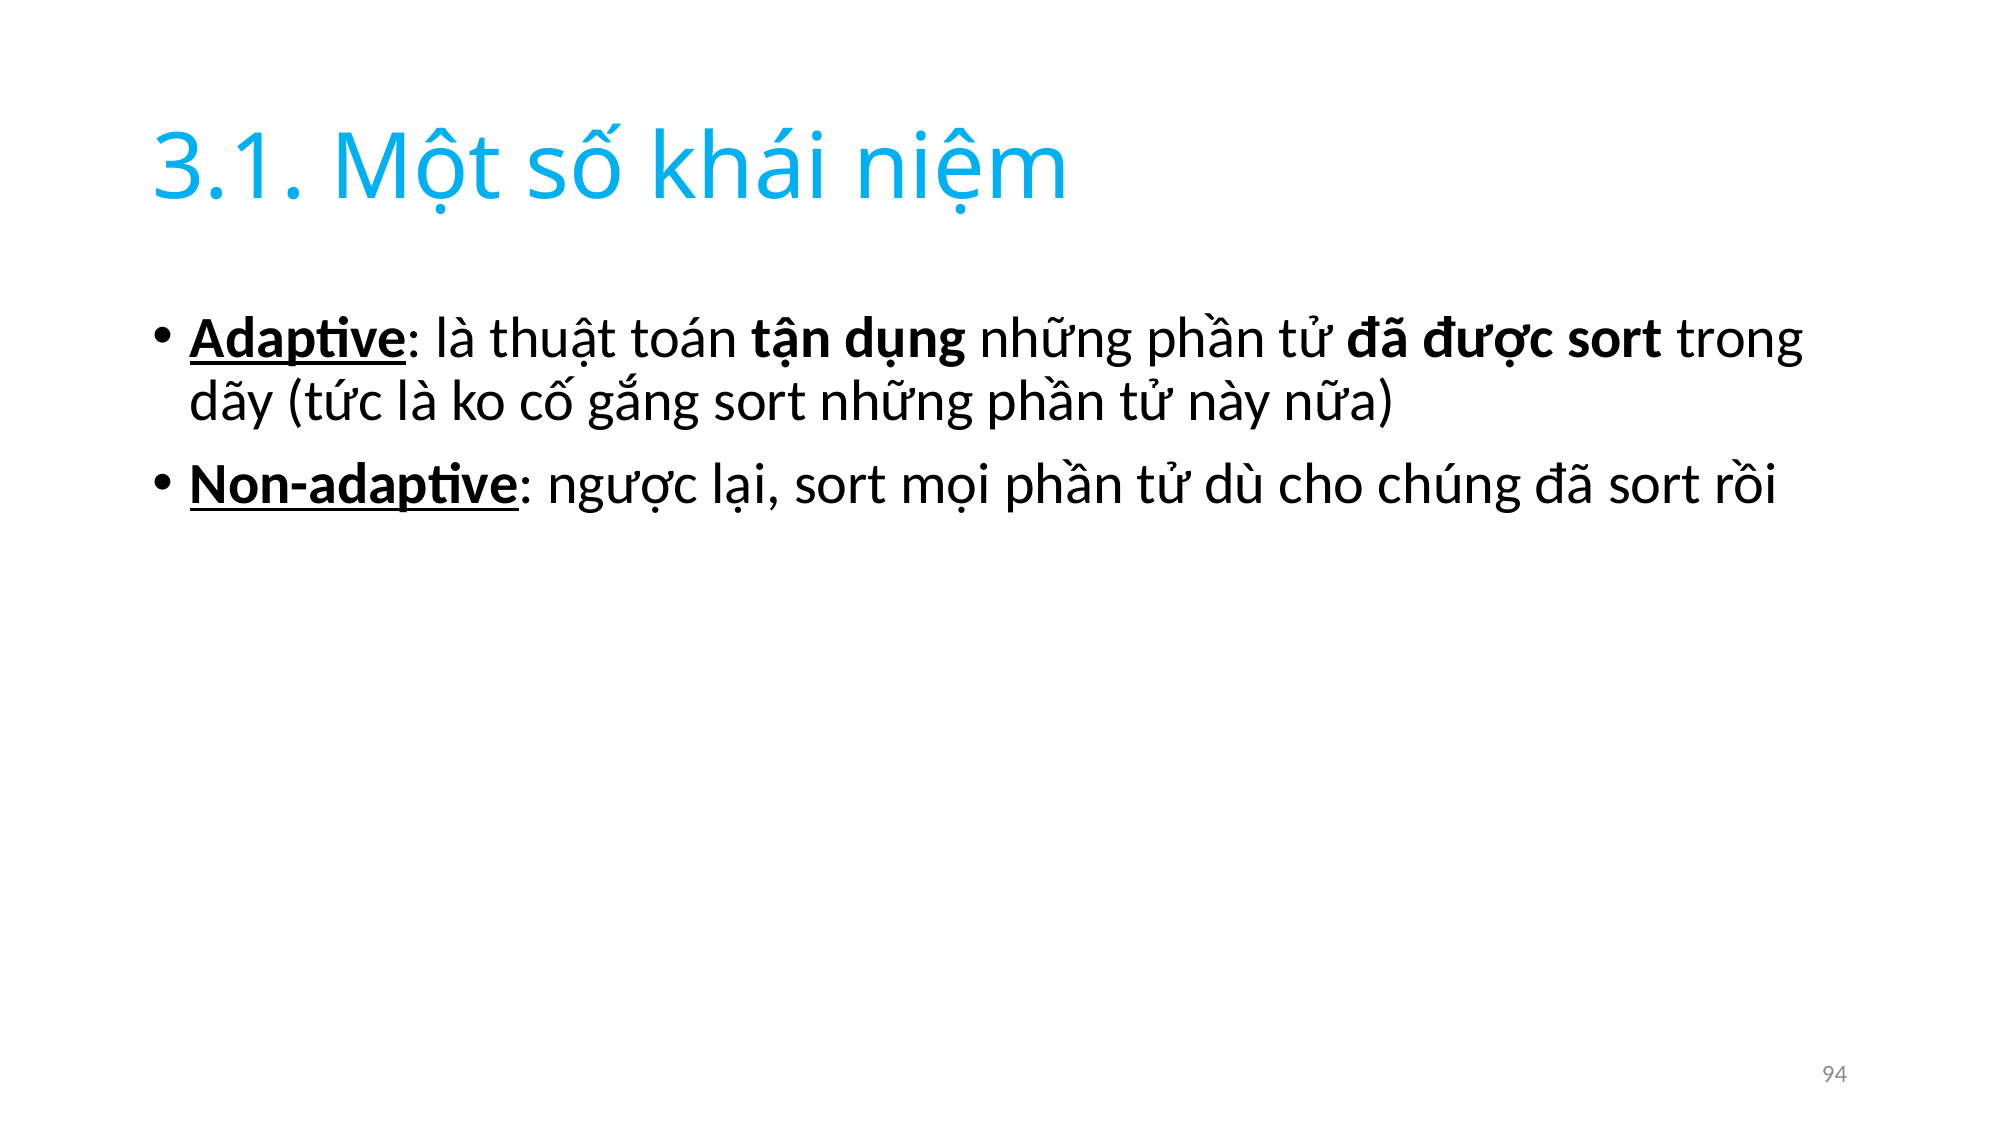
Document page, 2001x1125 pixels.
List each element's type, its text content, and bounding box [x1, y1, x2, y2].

title 3.1. Một số khái niệm [137, 59, 1863, 278]
slide_number 94 [1412, 1042, 1863, 1103]
list Adaptive: là thuật toán tận dụng những phần tử đã được sort trong dãy (tức là ko cố gắng sort những phần tử này nữa) Non-adaptive: ngược lại, sort mọi phần tử dù cho chúng đã sort rồi [137, 299, 1863, 1014]
